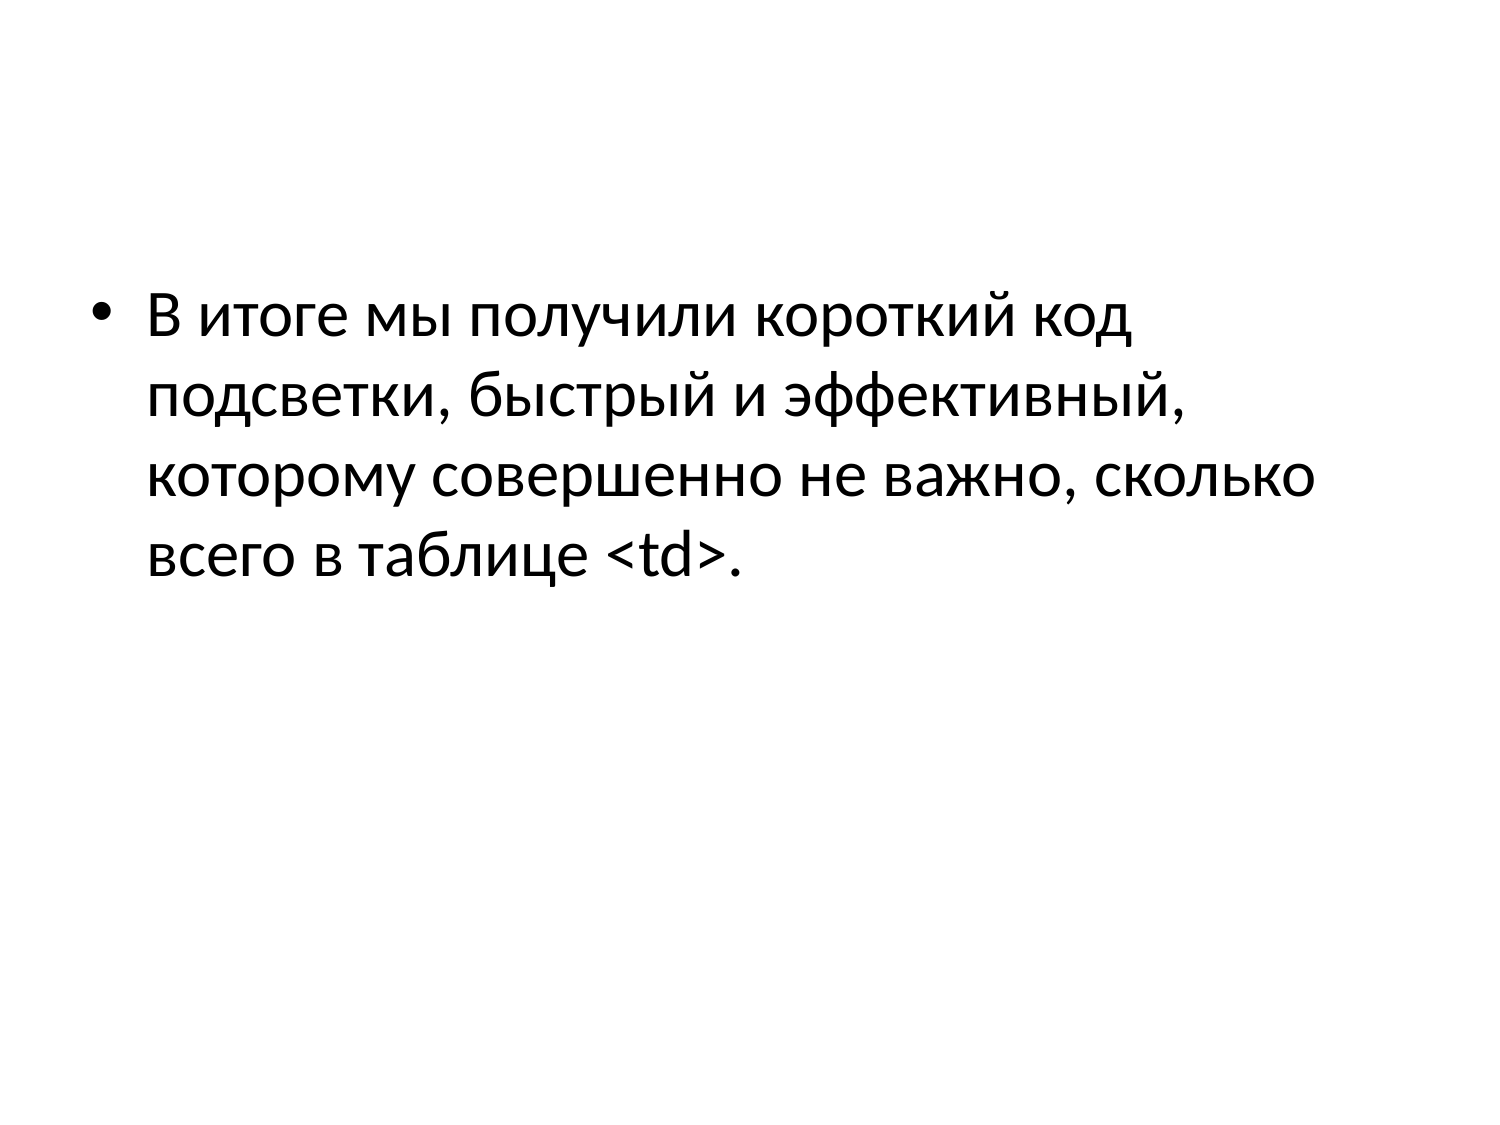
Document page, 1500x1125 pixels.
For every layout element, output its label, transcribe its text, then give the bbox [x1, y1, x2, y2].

list В итоге мы получили короткий код подсветки, быстрый и эффективный, которому совершенно не важно, сколько всего в таблице <td>. [75, 262, 1425, 1005]
